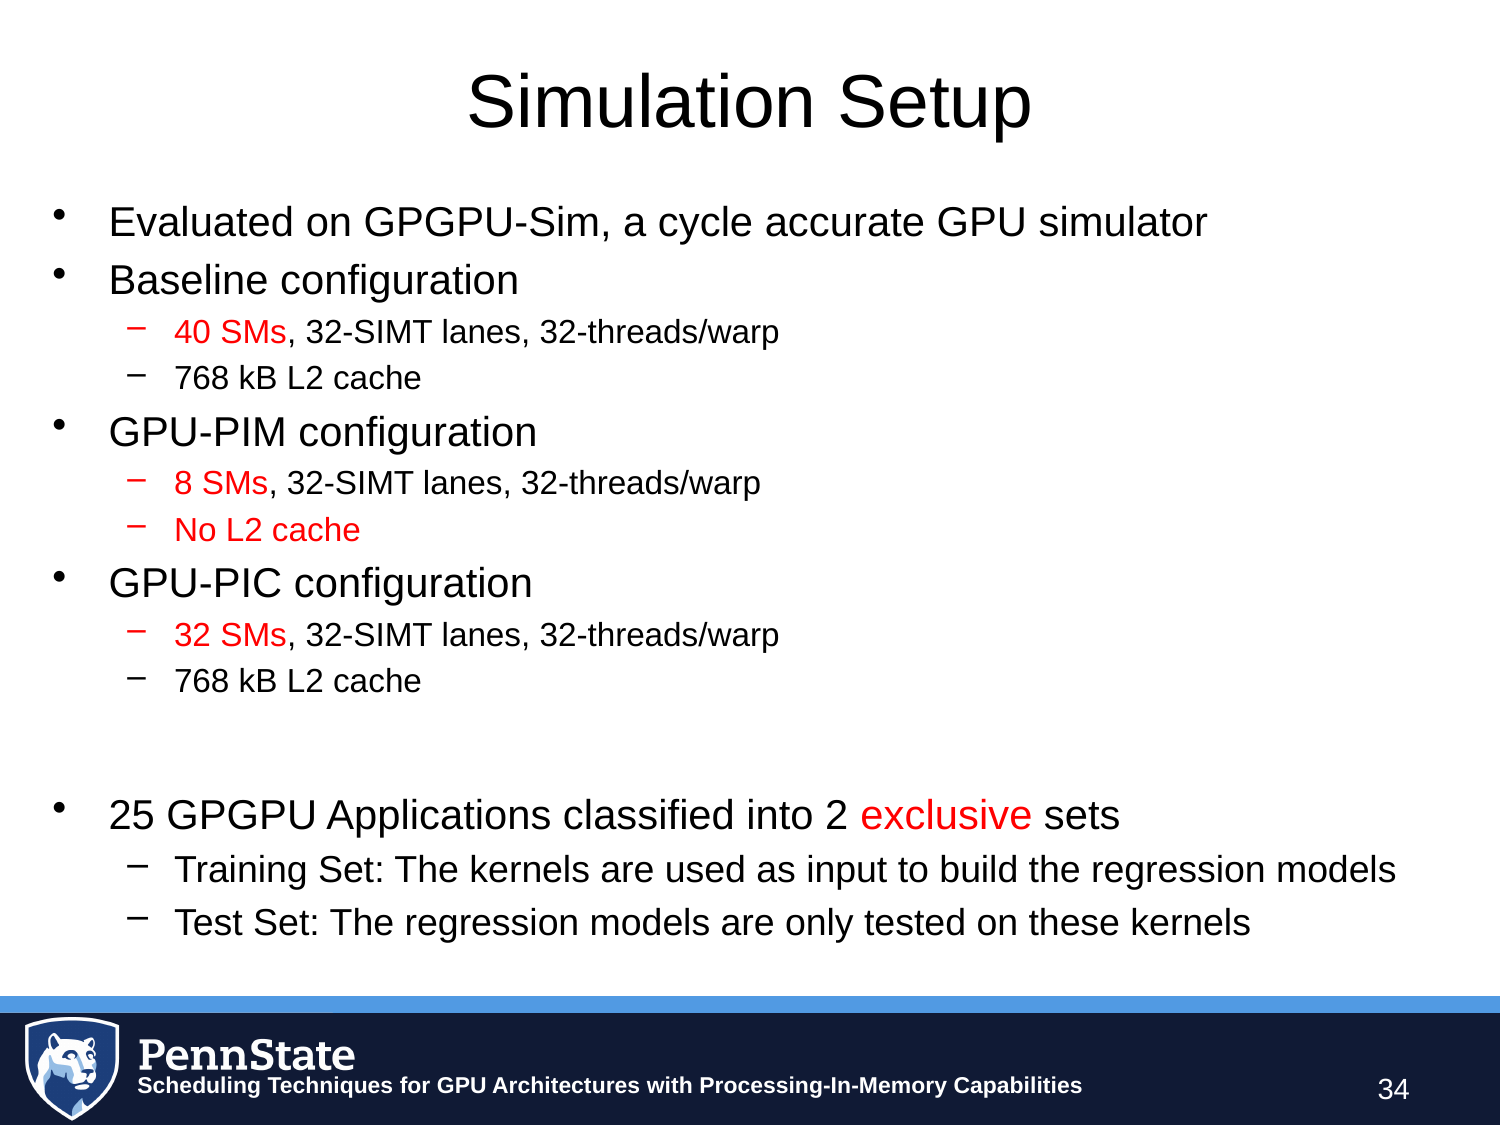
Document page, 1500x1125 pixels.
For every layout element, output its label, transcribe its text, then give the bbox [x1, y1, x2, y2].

picture [0, 971, 400, 1125]
list Evaluated on GPGPU-Sim, a cycle accurate GPU simulator Baseline configuration 40 SMs, 32-SIMT lanes, 32-threads/warp 768 kB L2 cache GPU-PIM configuration 8 SMs, 32-SIMT lanes, 32-threads/warp No L2 cache GPU-PIC configuration 32 SMs, 32-SIMT lanes, 32-threads/warp 768 kB L2 cache 25 GPGPU Applications classified into 2 exclusive sets Training Set: The kernels are used as input to build the regression models Test Set: The regression models are only tested on these kernels [37, 187, 1463, 1005]
title Simulation Setup [75, 45, 1425, 175]
slide_number 34 [1112, 1062, 1426, 1125]
